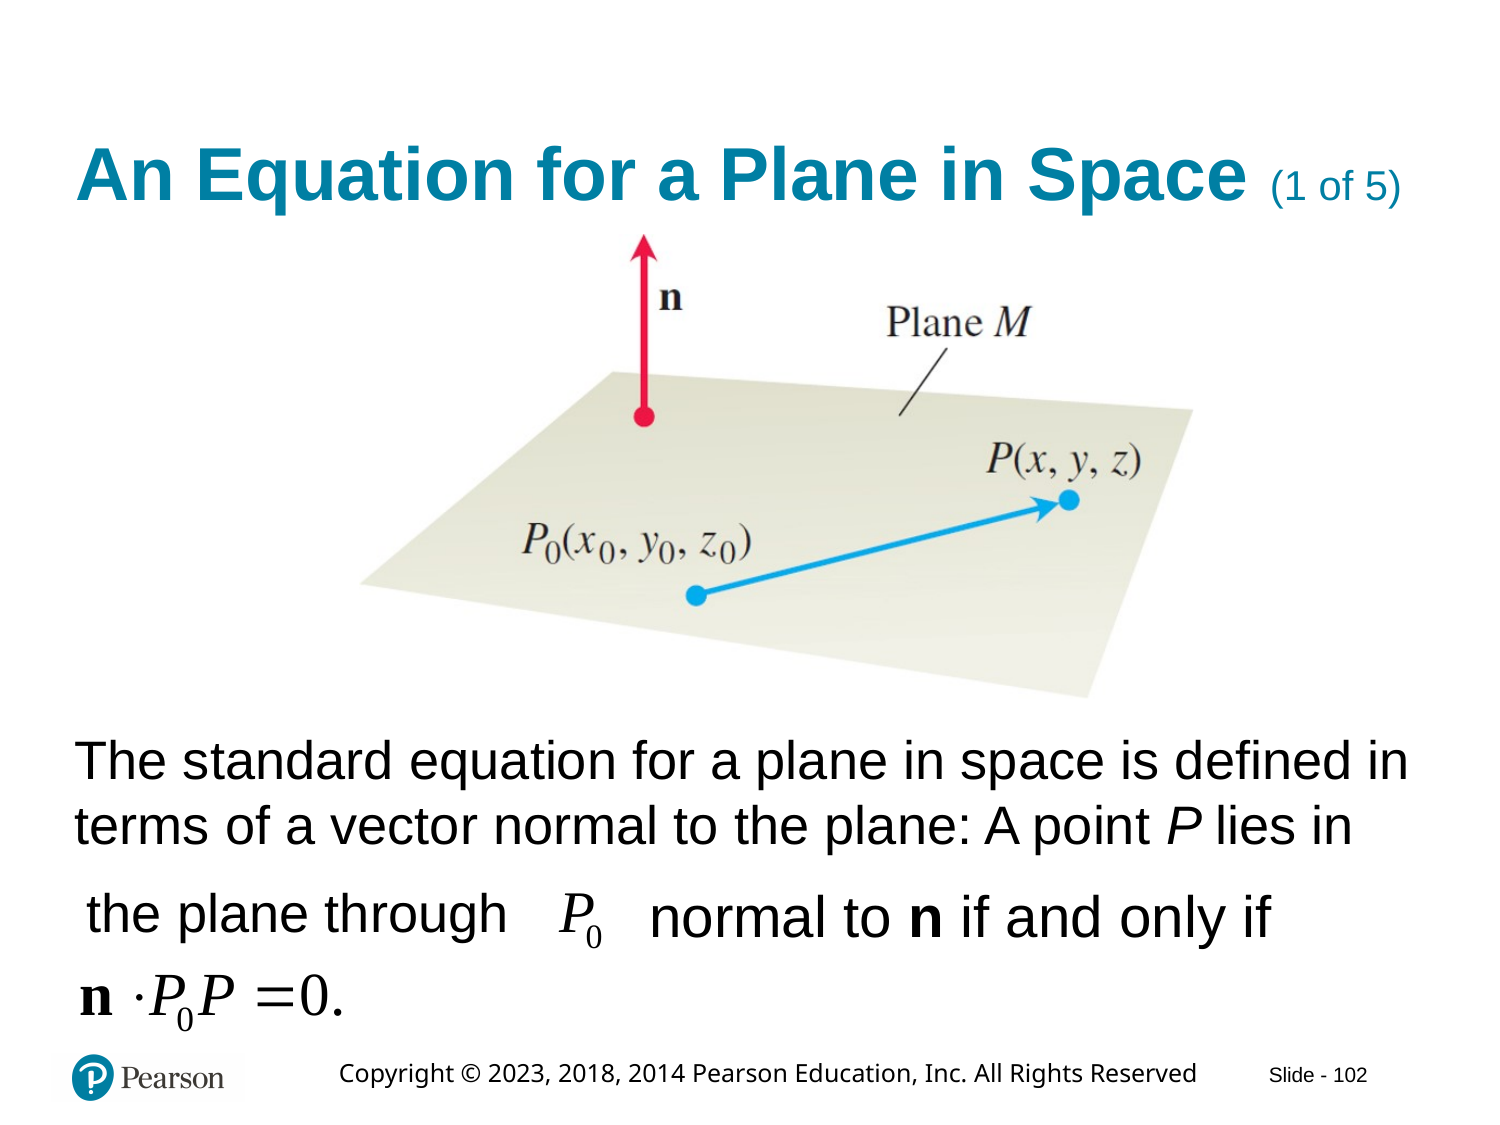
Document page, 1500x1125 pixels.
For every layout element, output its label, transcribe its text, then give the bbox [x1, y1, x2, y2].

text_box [77, 954, 346, 1038]
picture [51, 1053, 245, 1102]
list The standard equation for a plane in space is defined in terms of a vector normal to the plane: A point P lies in [74, 725, 1425, 858]
title An Equation for a Plane in Space (1 of 5) [75, 35, 1425, 216]
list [358, 234, 1195, 699]
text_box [548, 873, 613, 963]
list the plane through [86, 877, 526, 938]
list normal to n if and only if [649, 879, 1300, 955]
